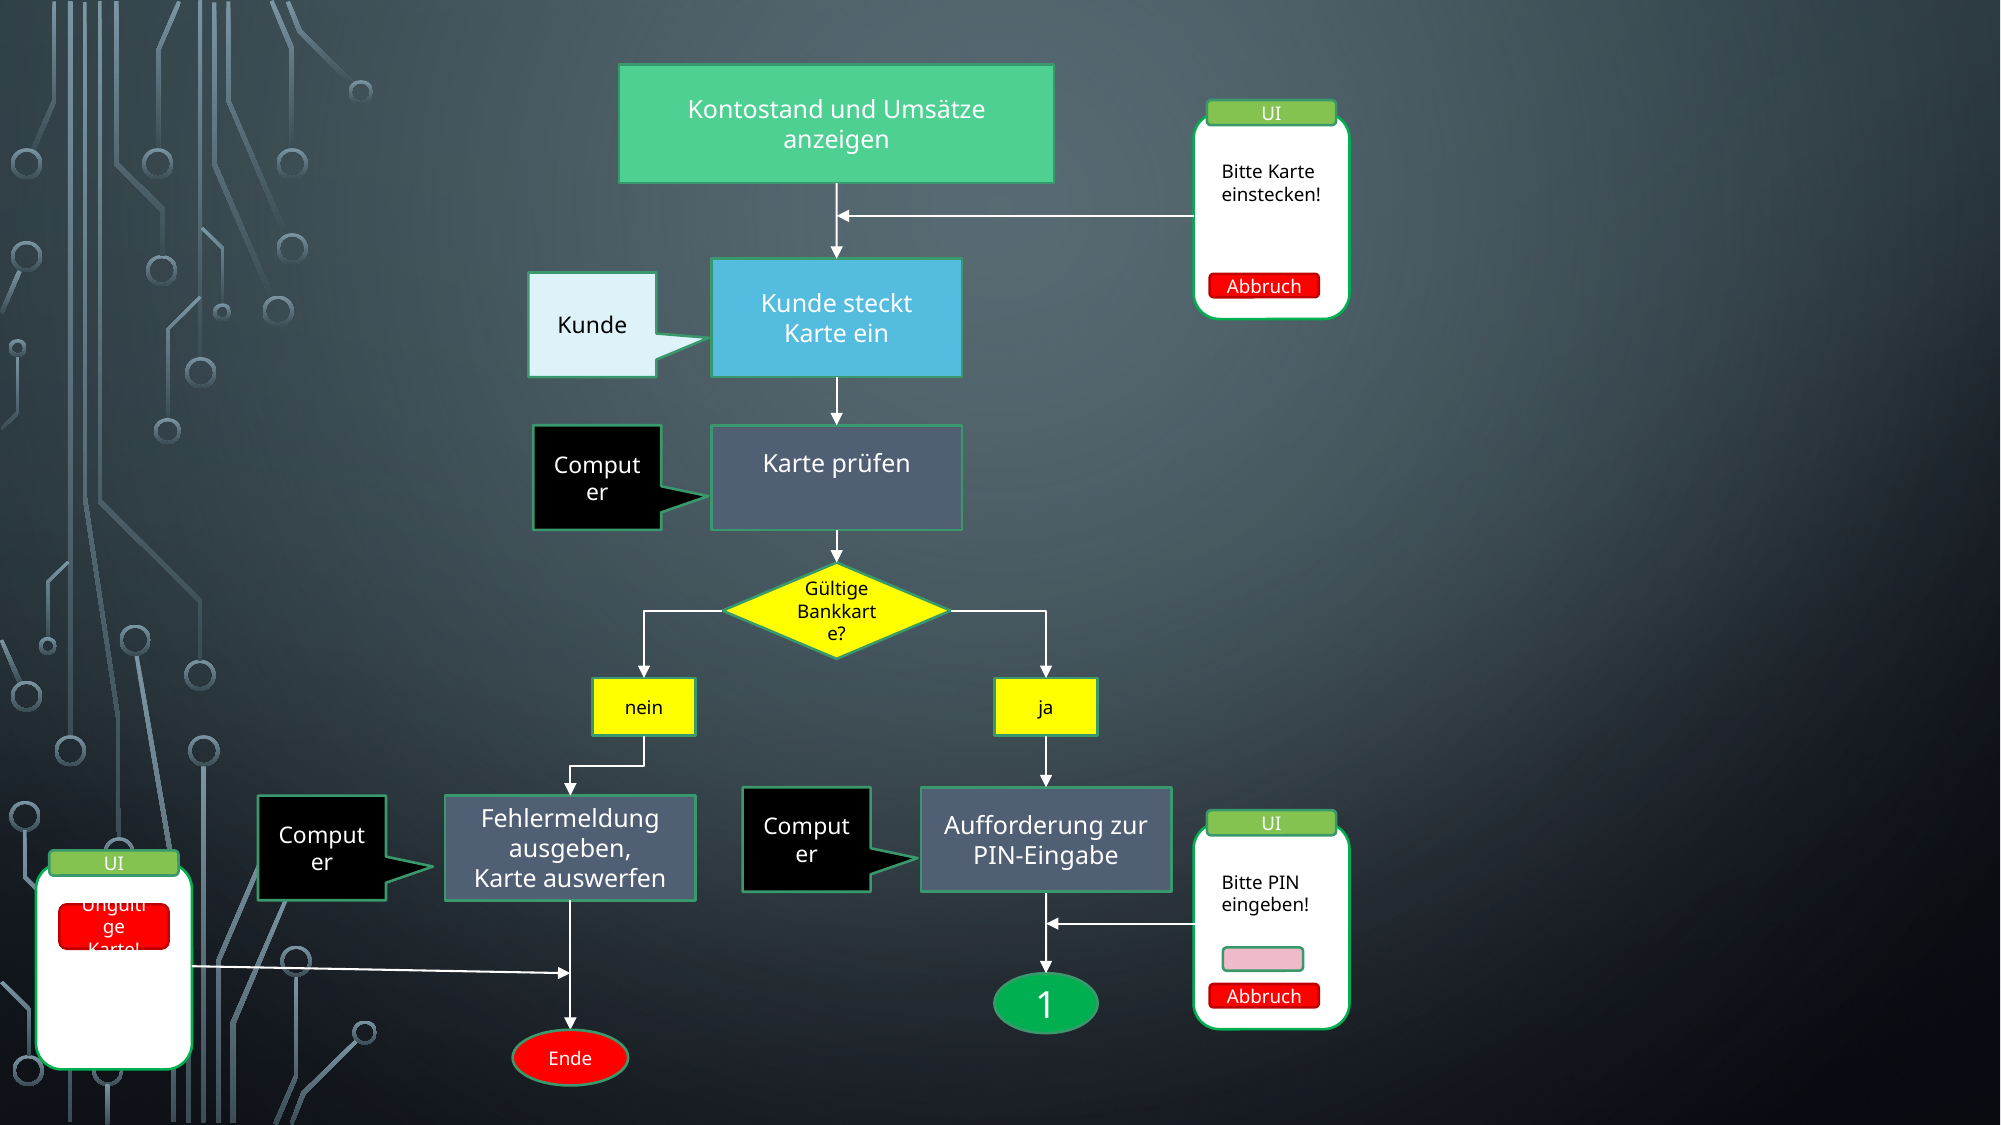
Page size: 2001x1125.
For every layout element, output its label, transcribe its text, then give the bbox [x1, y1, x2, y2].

text_box Fehlermeldung ausgeben, Karte auswerfen [444, 794, 697, 902]
text_box Abbruch [1208, 272, 1321, 299]
text_box Computer [256, 794, 435, 902]
text_box Kunde [527, 271, 711, 379]
text_box Aufforderung zur PIN-Eingabe [920, 786, 1173, 893]
text_box nein [591, 677, 697, 737]
text_box Bitte Karte einstecken! [1206, 152, 1337, 213]
text_box Computer [531, 423, 710, 532]
text_box UI [1205, 98, 1338, 127]
text_box Bitte PIN eingeben! [1206, 862, 1337, 923]
text_box [1192, 115, 1351, 321]
text_box [34, 865, 194, 1071]
text_box [1192, 825, 1351, 1031]
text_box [576, 728, 638, 803]
text_box Kunde steckt Karte ein [710, 257, 963, 378]
text_box UI [47, 849, 180, 877]
text_box Karte prüfen [710, 424, 963, 531]
text_box 1 [993, 971, 1099, 1035]
text_box Ende [511, 1028, 630, 1087]
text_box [950, 610, 1047, 679]
text_box Abbruch [1208, 982, 1321, 1009]
text_box ja [993, 677, 1099, 737]
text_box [643, 610, 723, 679]
text_box Gültige Bankkarte? [721, 561, 952, 661]
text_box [191, 965, 571, 974]
text_box Kontostand und Umsätze anzeigen [618, 63, 1055, 184]
text_box [1221, 946, 1305, 973]
text_box Ungültige Karte! [58, 903, 170, 951]
text_box UI [1205, 808, 1338, 837]
text_box Computer [741, 785, 919, 894]
